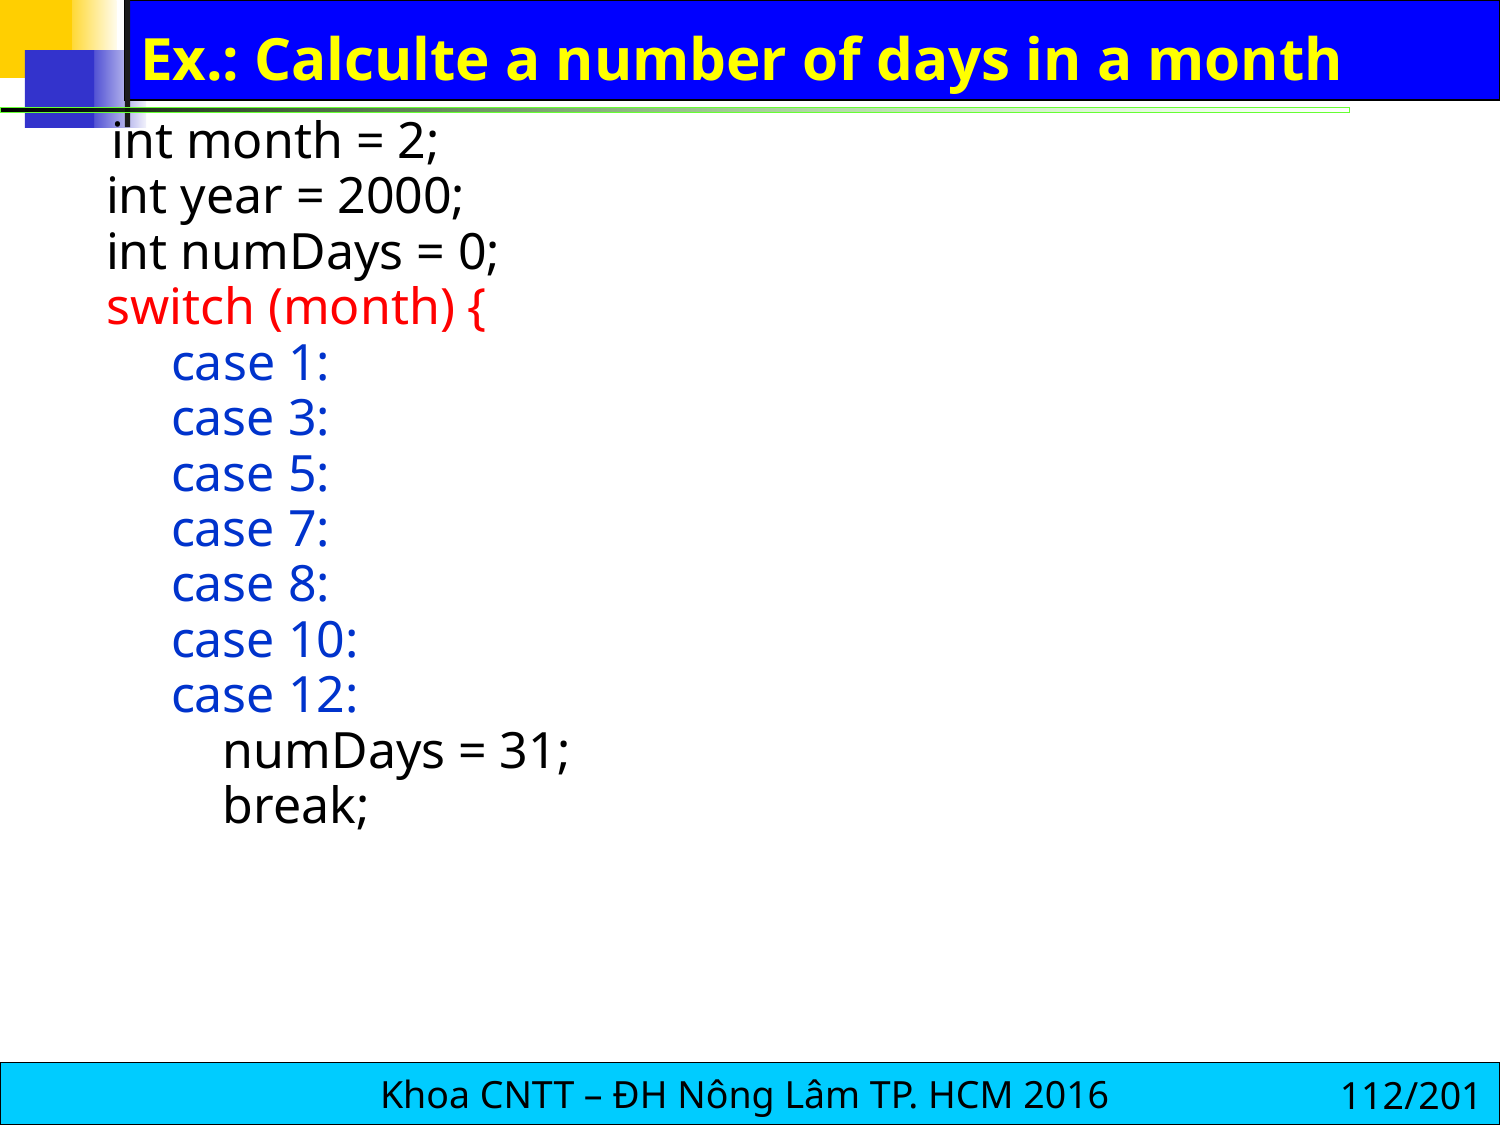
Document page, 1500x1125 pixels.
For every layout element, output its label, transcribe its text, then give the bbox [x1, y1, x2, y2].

list int month = 2; int year = 2000; int numDays = 0; switch (month) { case 1: case 3: case 5: case 7: case 8: case 10: case 12: numDays = 31; break; [0, 112, 1500, 1051]
title Ex.: Calculte a number of days in a month [124, 12, 1467, 101]
